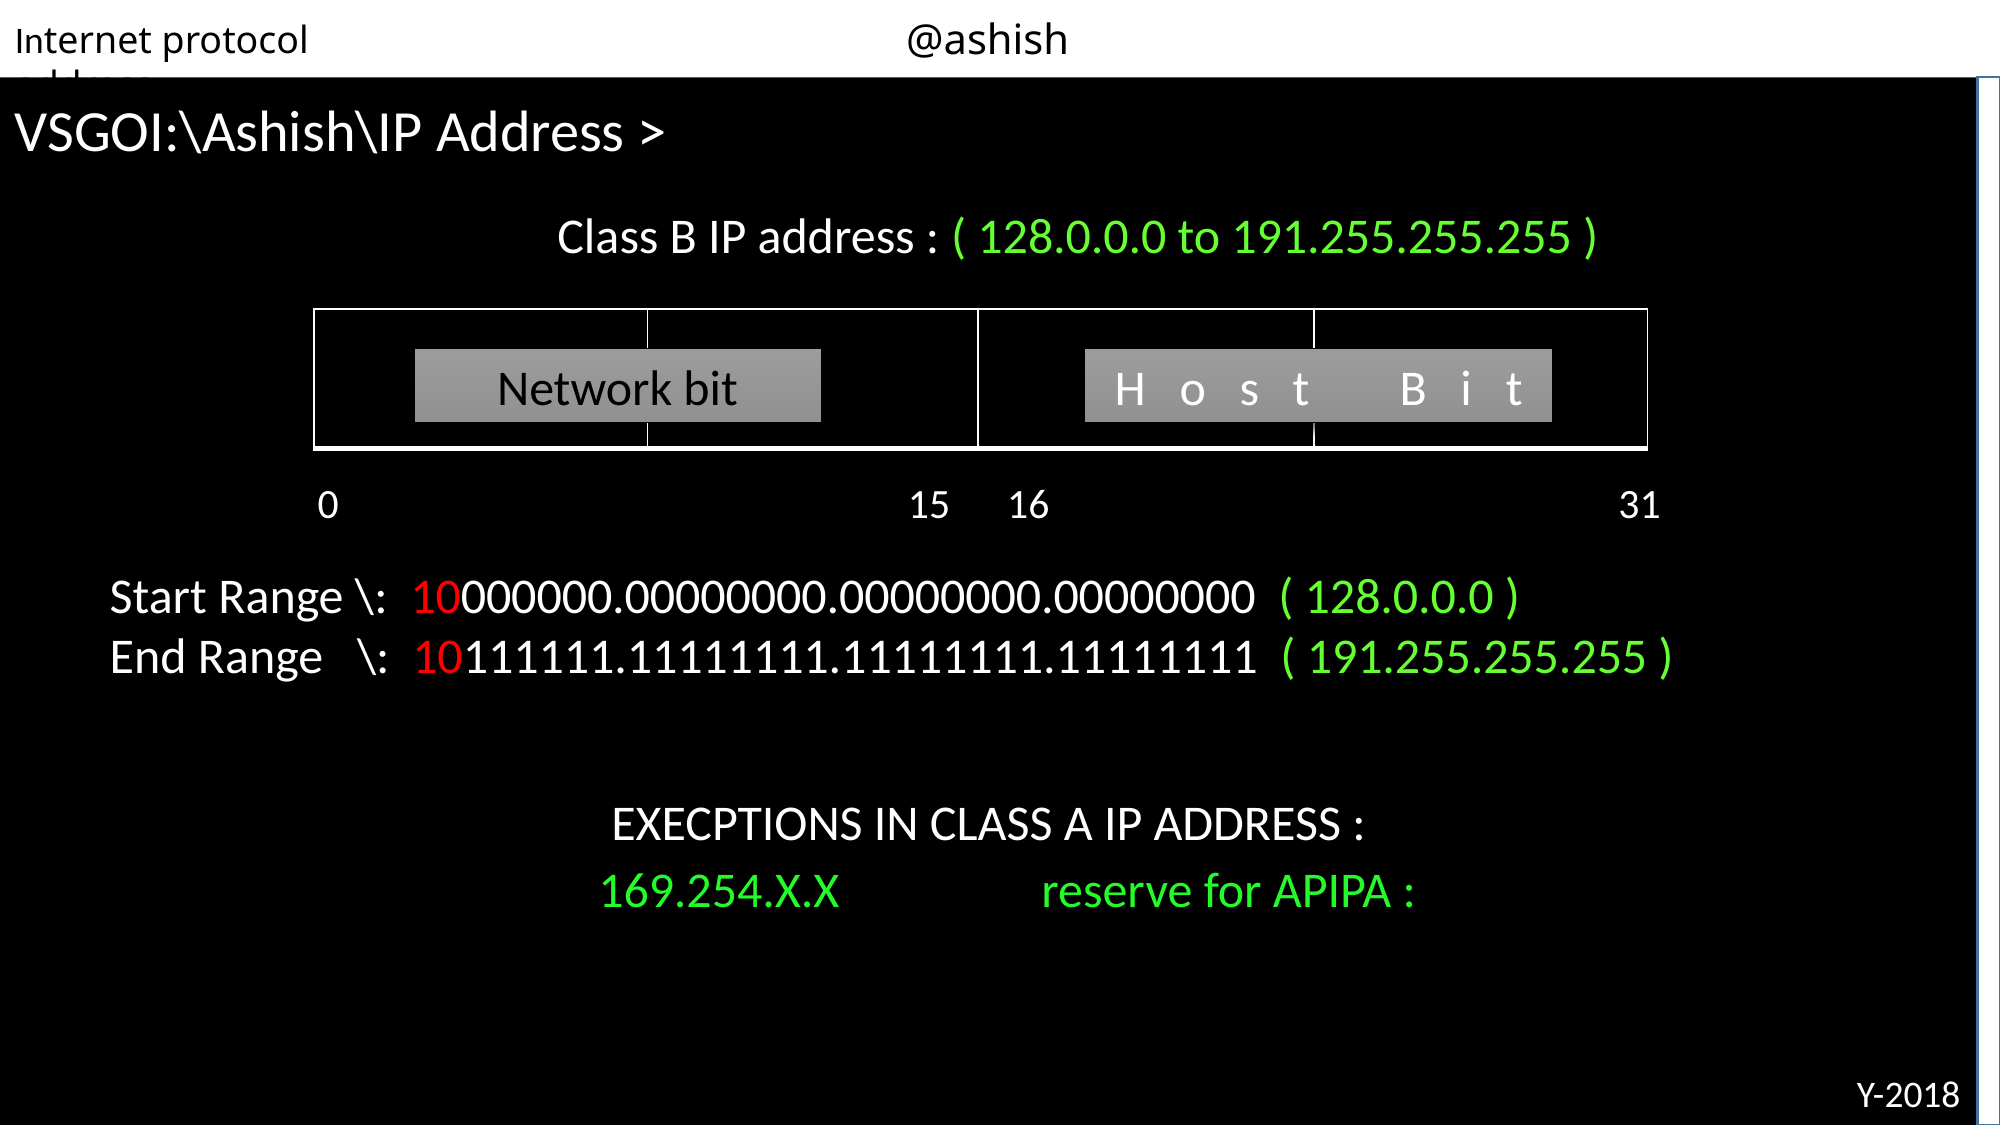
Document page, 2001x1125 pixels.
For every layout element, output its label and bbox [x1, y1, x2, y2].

text_box [0, 0, 2000, 1125]
